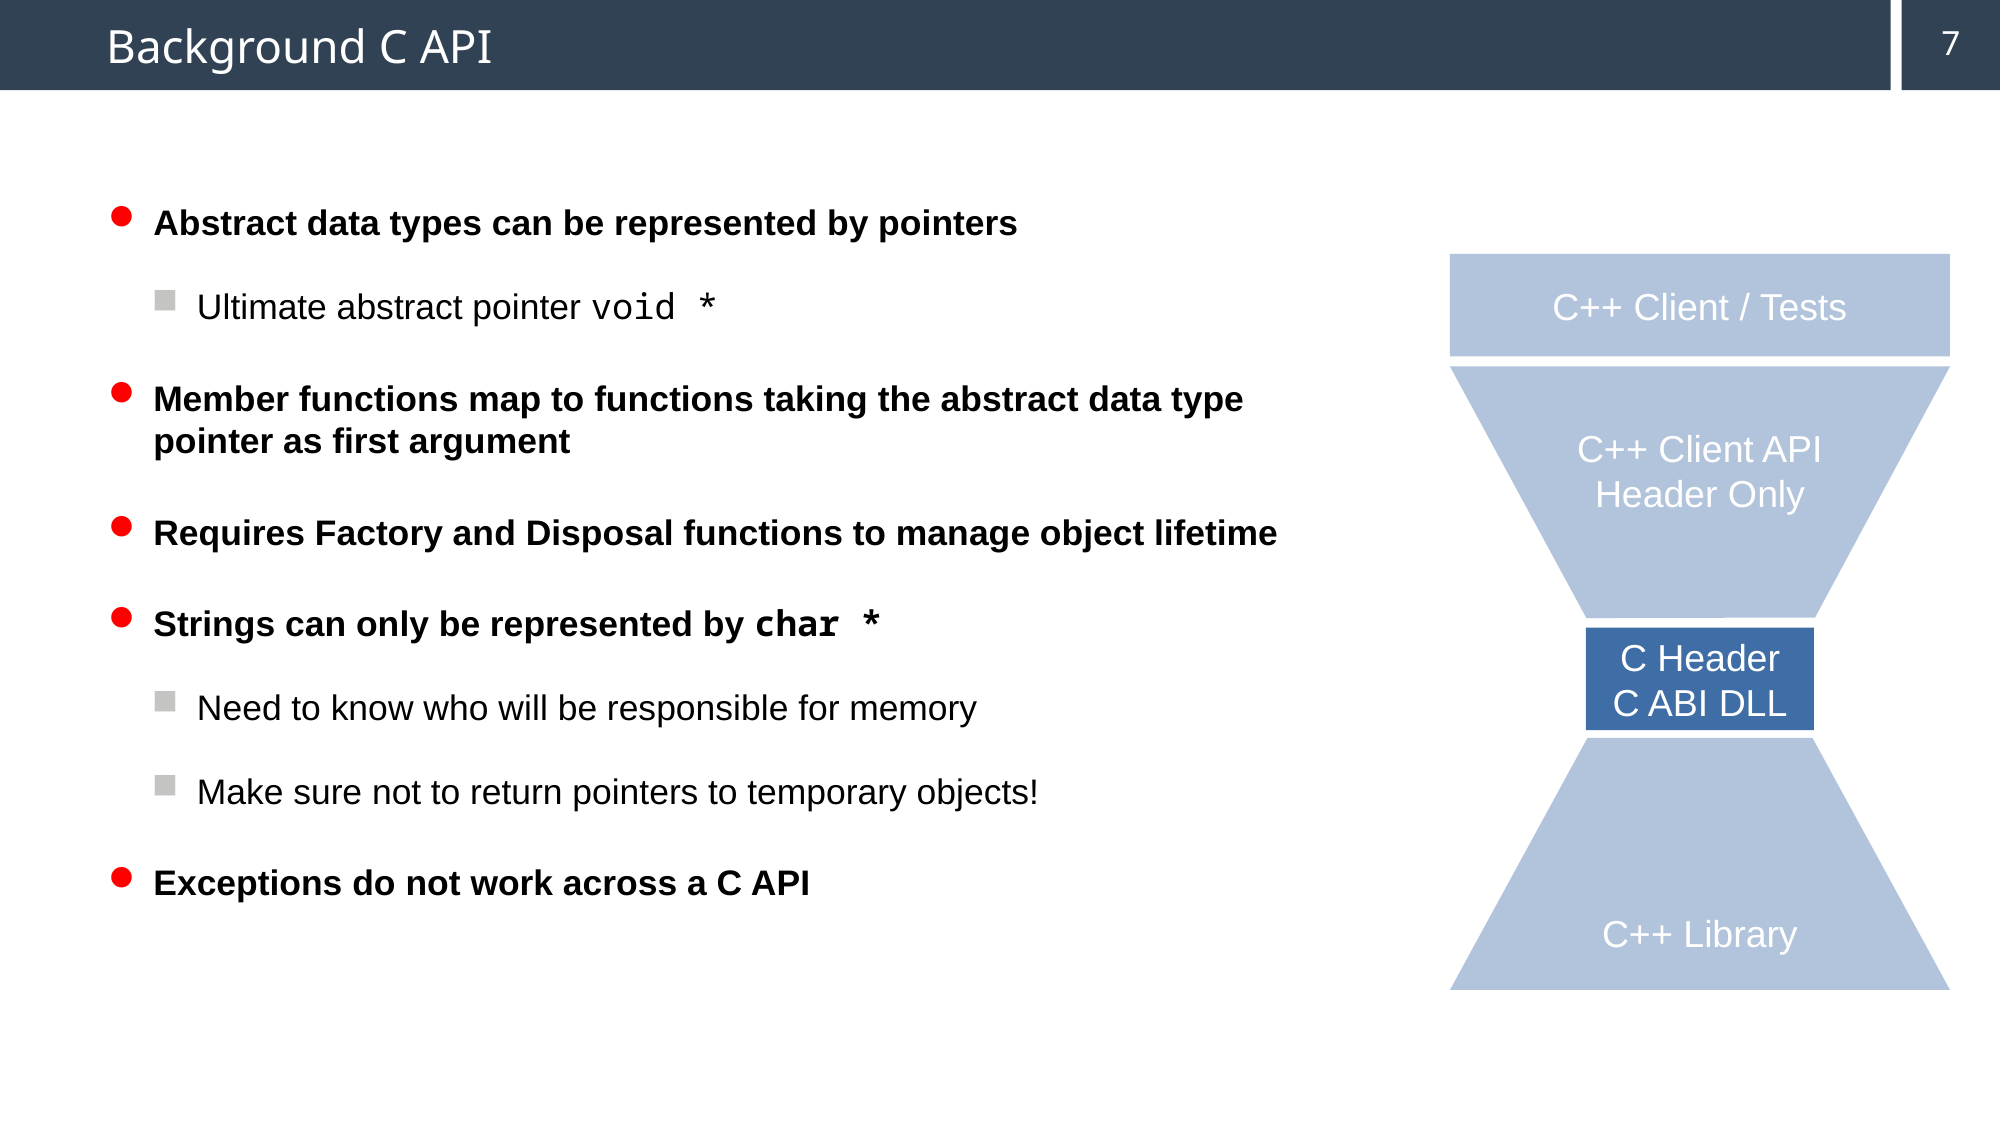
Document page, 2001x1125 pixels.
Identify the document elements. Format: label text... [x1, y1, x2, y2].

text_box [1448, 735, 1952, 992]
text_box C++ Client / Tests [1448, 252, 1952, 358]
title Background C API [0, 0, 1891, 91]
slide_number 7 [1901, 0, 2000, 91]
text_box C Header C ABI DLL [1584, 625, 1816, 732]
list Abstract data types can be represented by pointers Ultimate abstract pointer void * Member functions map to functions taking the abstract data type pointer as first argument Requires Factory and Disposal functions to manage object lifetime Strings can only be represented by char * Need to know who will be responsible for memory Make sure not to return pointers to temporary objects! Exceptions do not work across a C API [50, 192, 1314, 984]
text_box C++ Client API Header Only [1448, 364, 1952, 621]
text_box C++ Library [1587, 902, 1813, 963]
